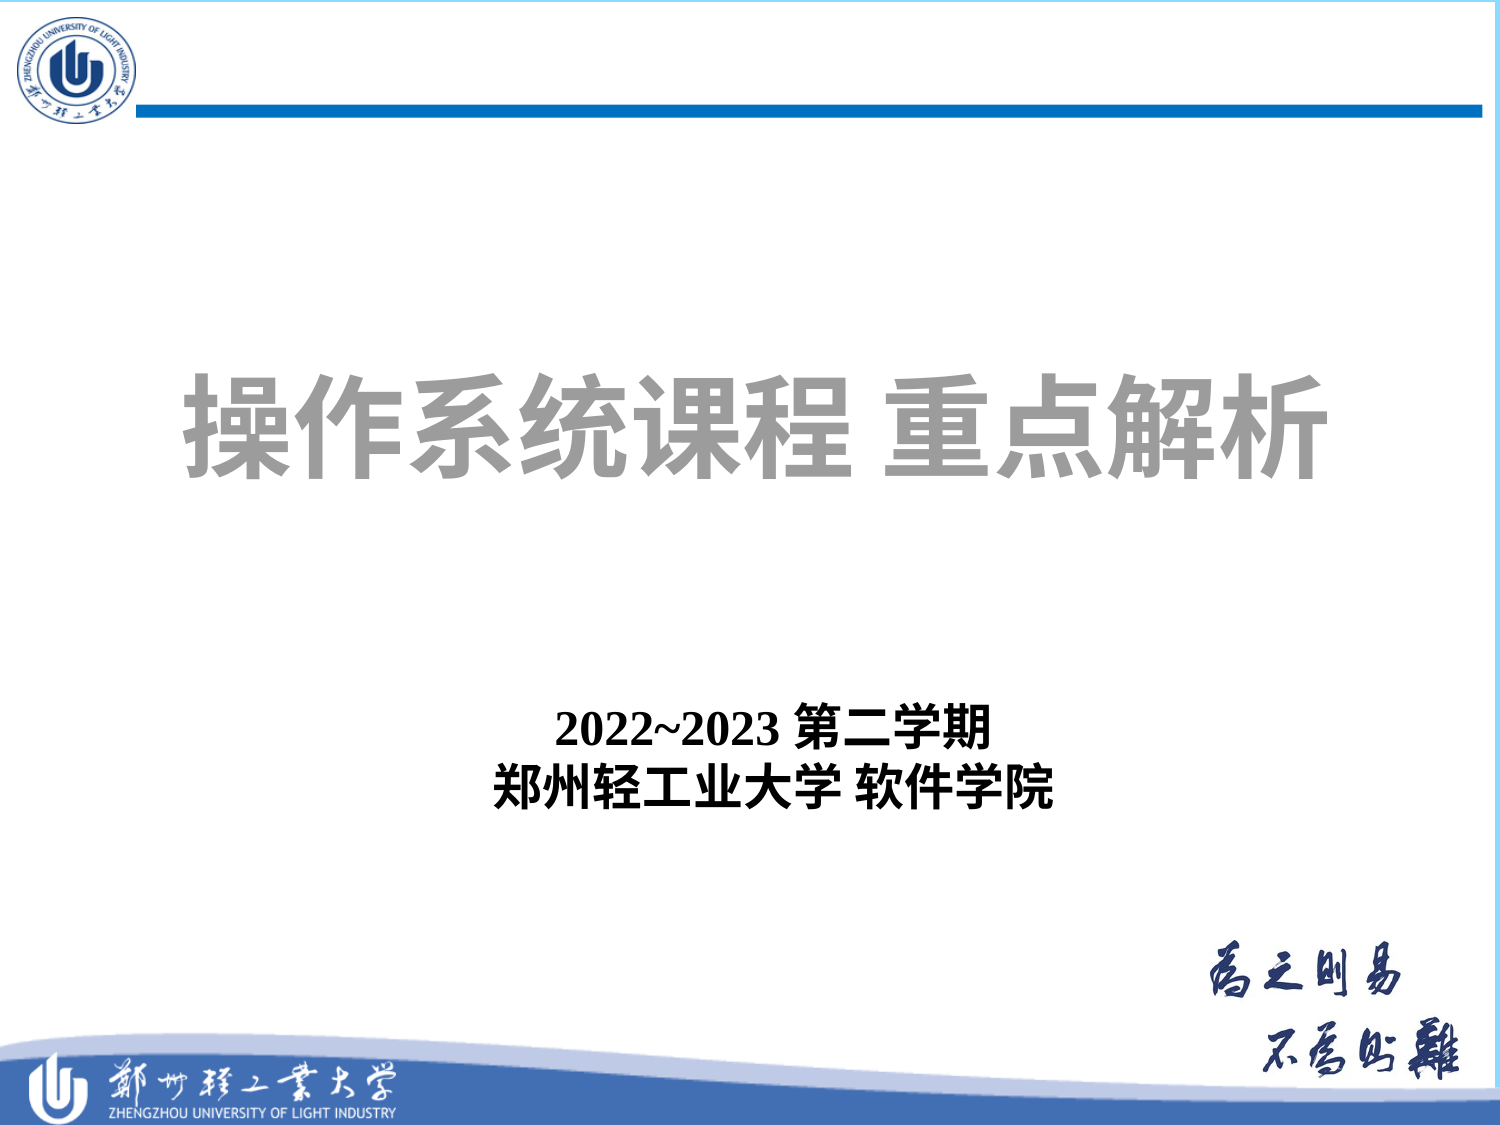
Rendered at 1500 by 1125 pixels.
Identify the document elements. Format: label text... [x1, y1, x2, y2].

text_box 2022~2023第二学期 郑州轻工业大学 软件学院 [301, 597, 1246, 823]
picture [0, 940, 1500, 1125]
text_box 操作系统课程 重点解析 [165, 349, 1346, 500]
picture [17, 17, 136, 124]
